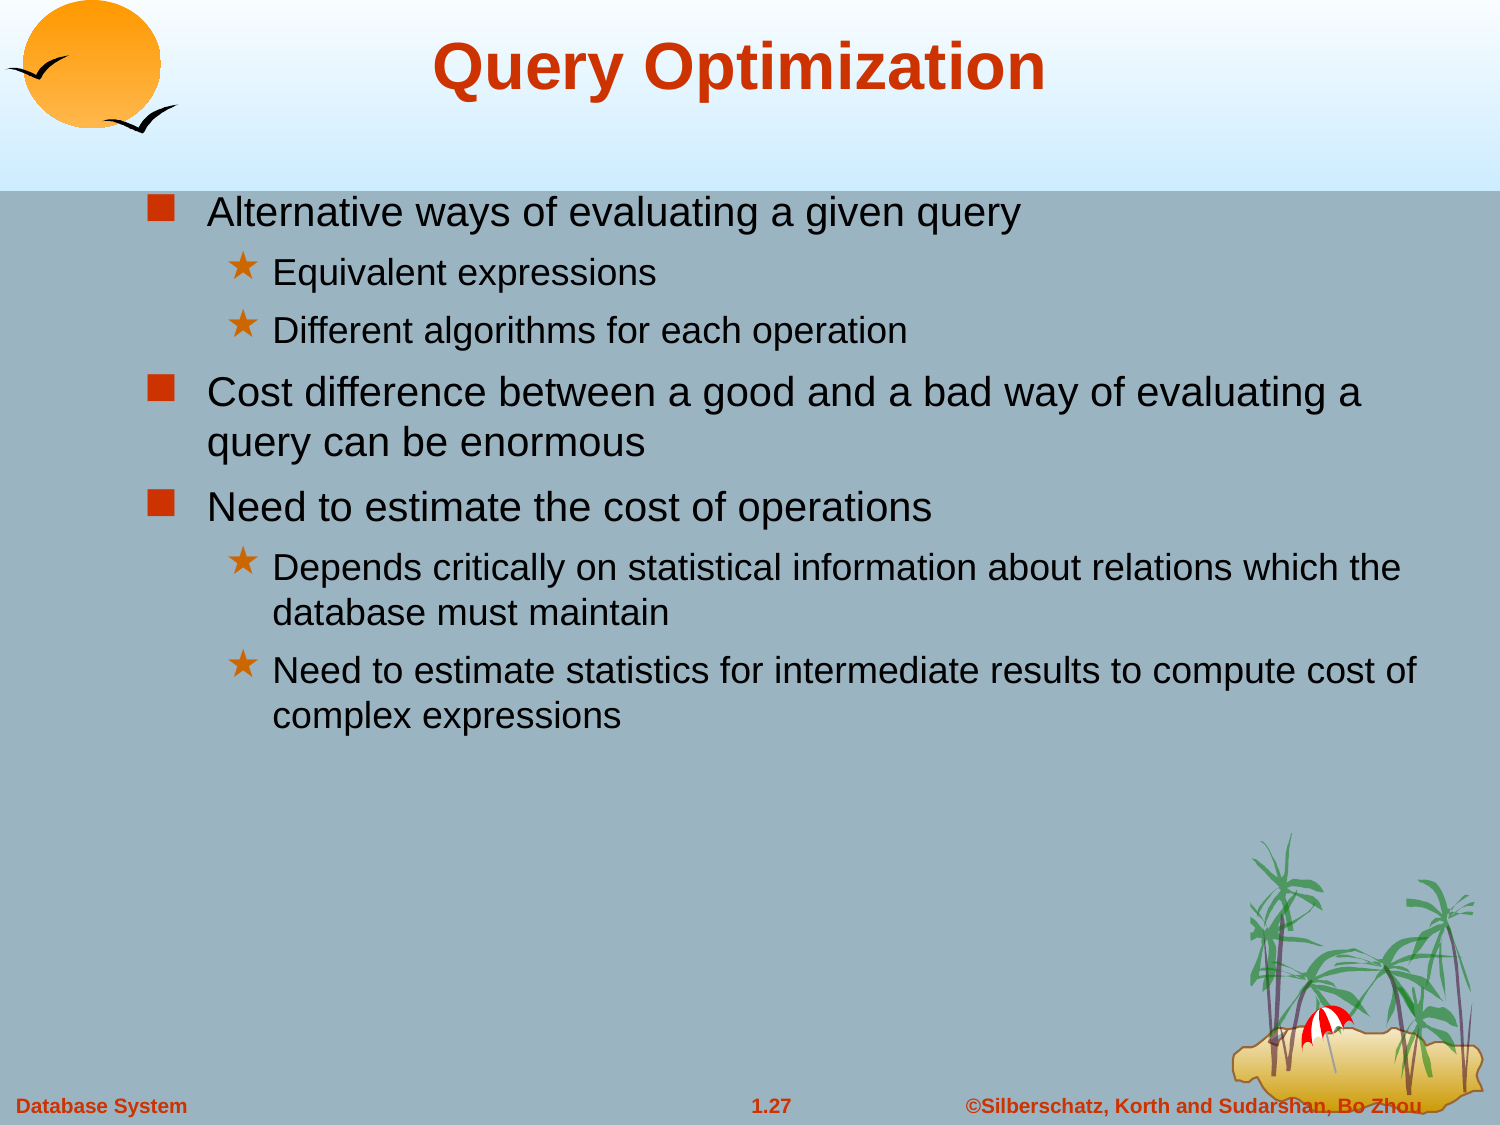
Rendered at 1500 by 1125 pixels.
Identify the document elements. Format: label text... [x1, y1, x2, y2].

list Alternative ways of evaluating a given query Equivalent expressions Different algorithms for each operation Cost difference between a good and a bad way of evaluating a query can be enormous Need to estimate the cost of operations Depends critically on statistical information about relations which the database must maintain Need to estimate statistics for intermediate results to compute cost of complex expressions [135, 176, 1438, 1037]
title Query Optimization [197, 14, 1283, 111]
